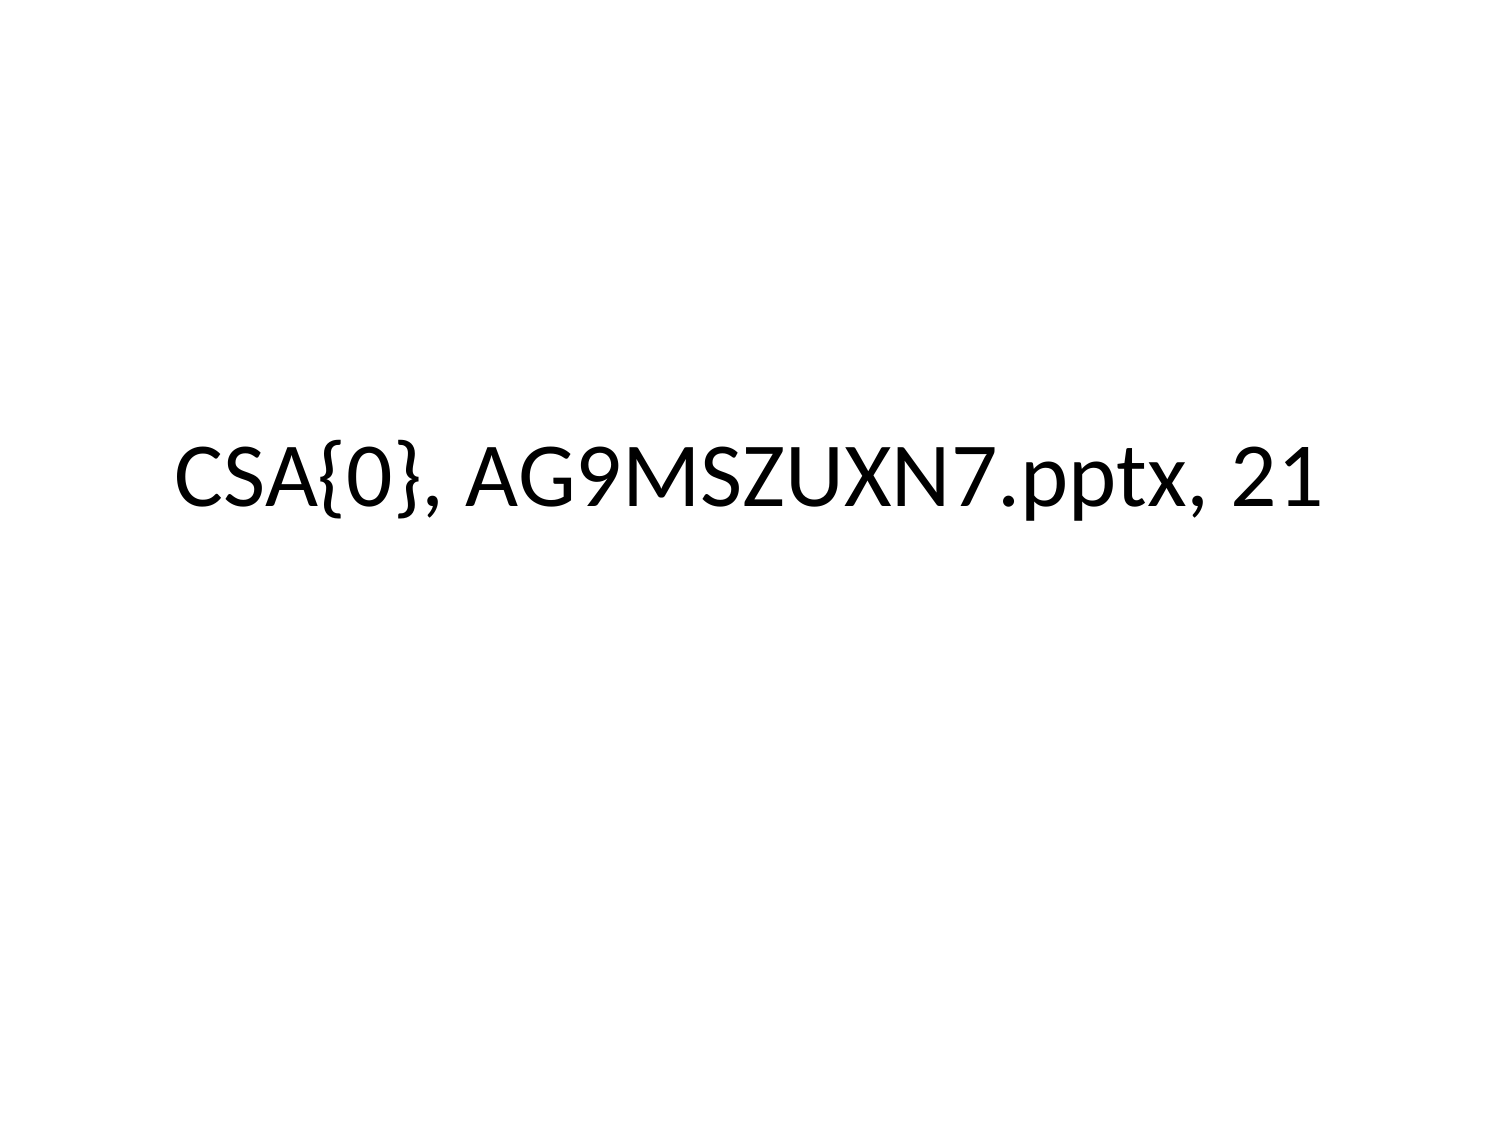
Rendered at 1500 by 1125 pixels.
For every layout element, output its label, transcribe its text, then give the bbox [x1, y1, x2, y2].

title CSA{0}, AG9MSZUXN7.pptx, 21 [112, 349, 1388, 591]
